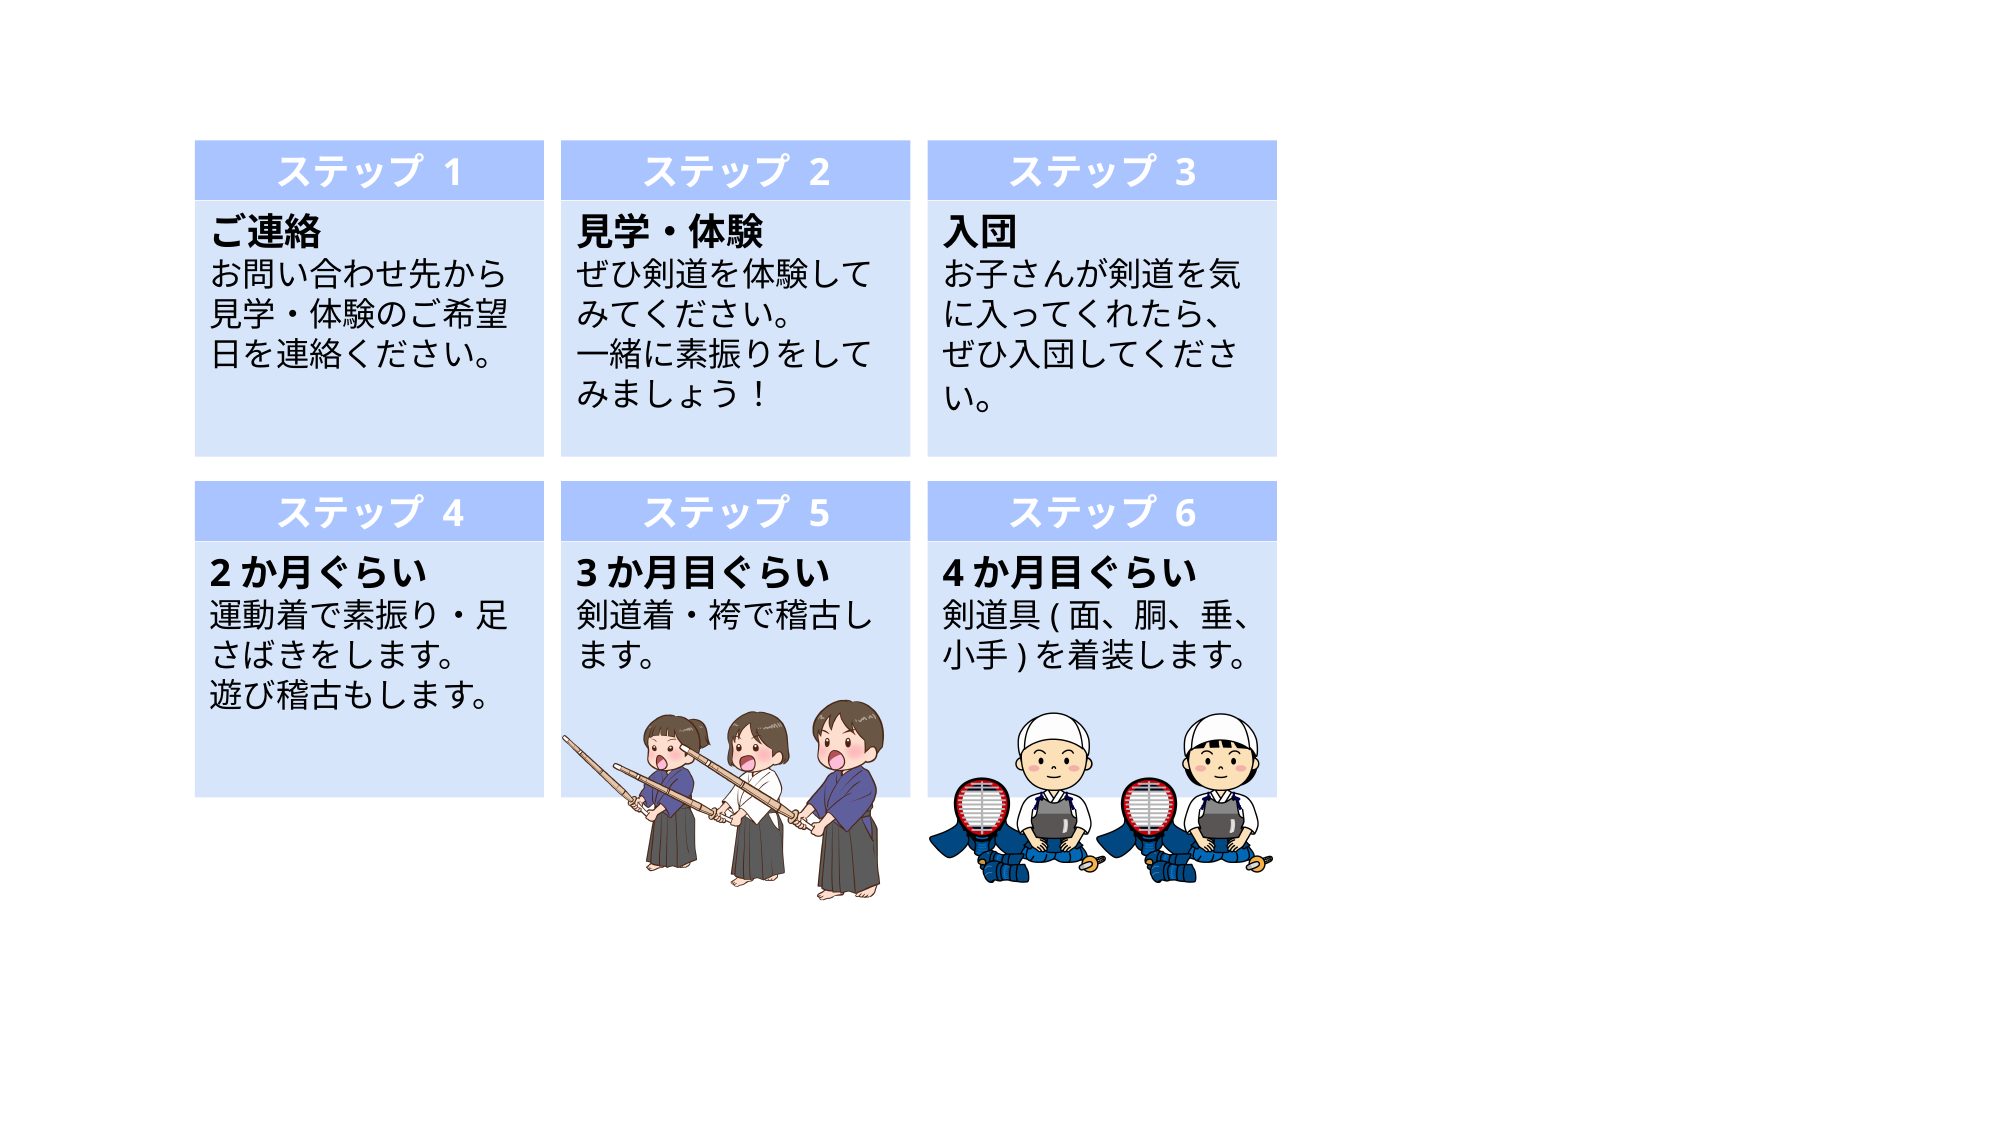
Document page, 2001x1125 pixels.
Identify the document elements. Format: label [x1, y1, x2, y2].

text_box [151, 100, 1321, 930]
picture [927, 712, 1277, 883]
picture [561, 694, 887, 901]
